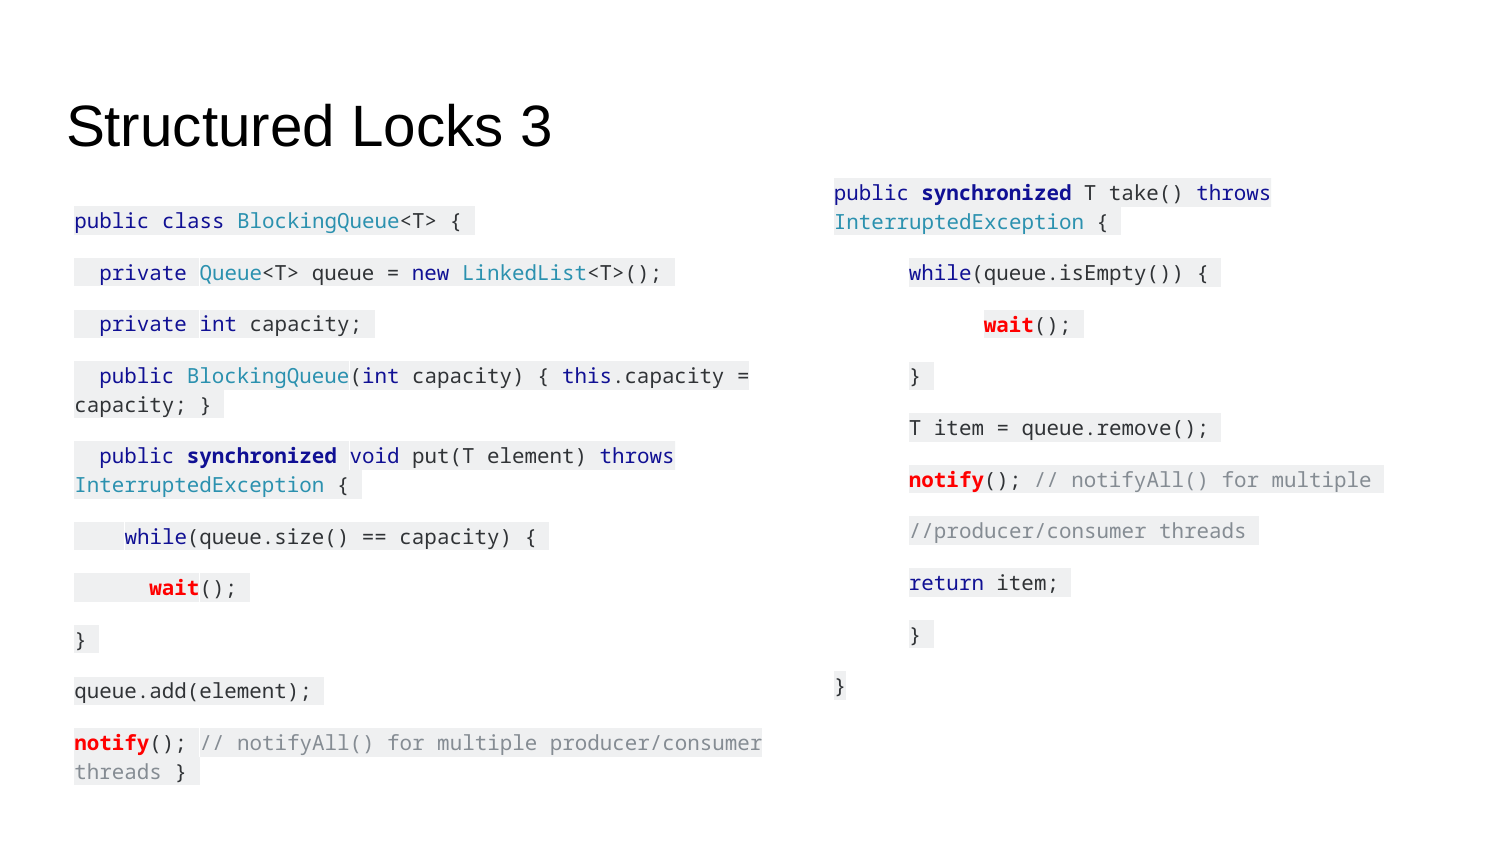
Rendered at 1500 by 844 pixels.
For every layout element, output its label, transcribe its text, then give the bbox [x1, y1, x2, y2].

title Structured Locks 3 [51, 72, 1449, 167]
text_box public synchronized T take() throws InterruptedException { while(queue.isEmpty()) { wait(); } T item = queue.remove(); notify(); // notifyAll() for multiple //producer/consumer threads return item; } } [818, 175, 1438, 750]
list public class BlockingQueue<T> { private Queue<T> queue = new LinkedList<T>(); private int capacity; public BlockingQueue(int capacity) { this.capacity = capacity; } public synchronized void put(T element) throws InterruptedException { while(queue.size() == capacity) { wait(); } queue.add(element); notify(); // notifyAll() for multiple producer/consumer threads } [51, 189, 818, 750]
